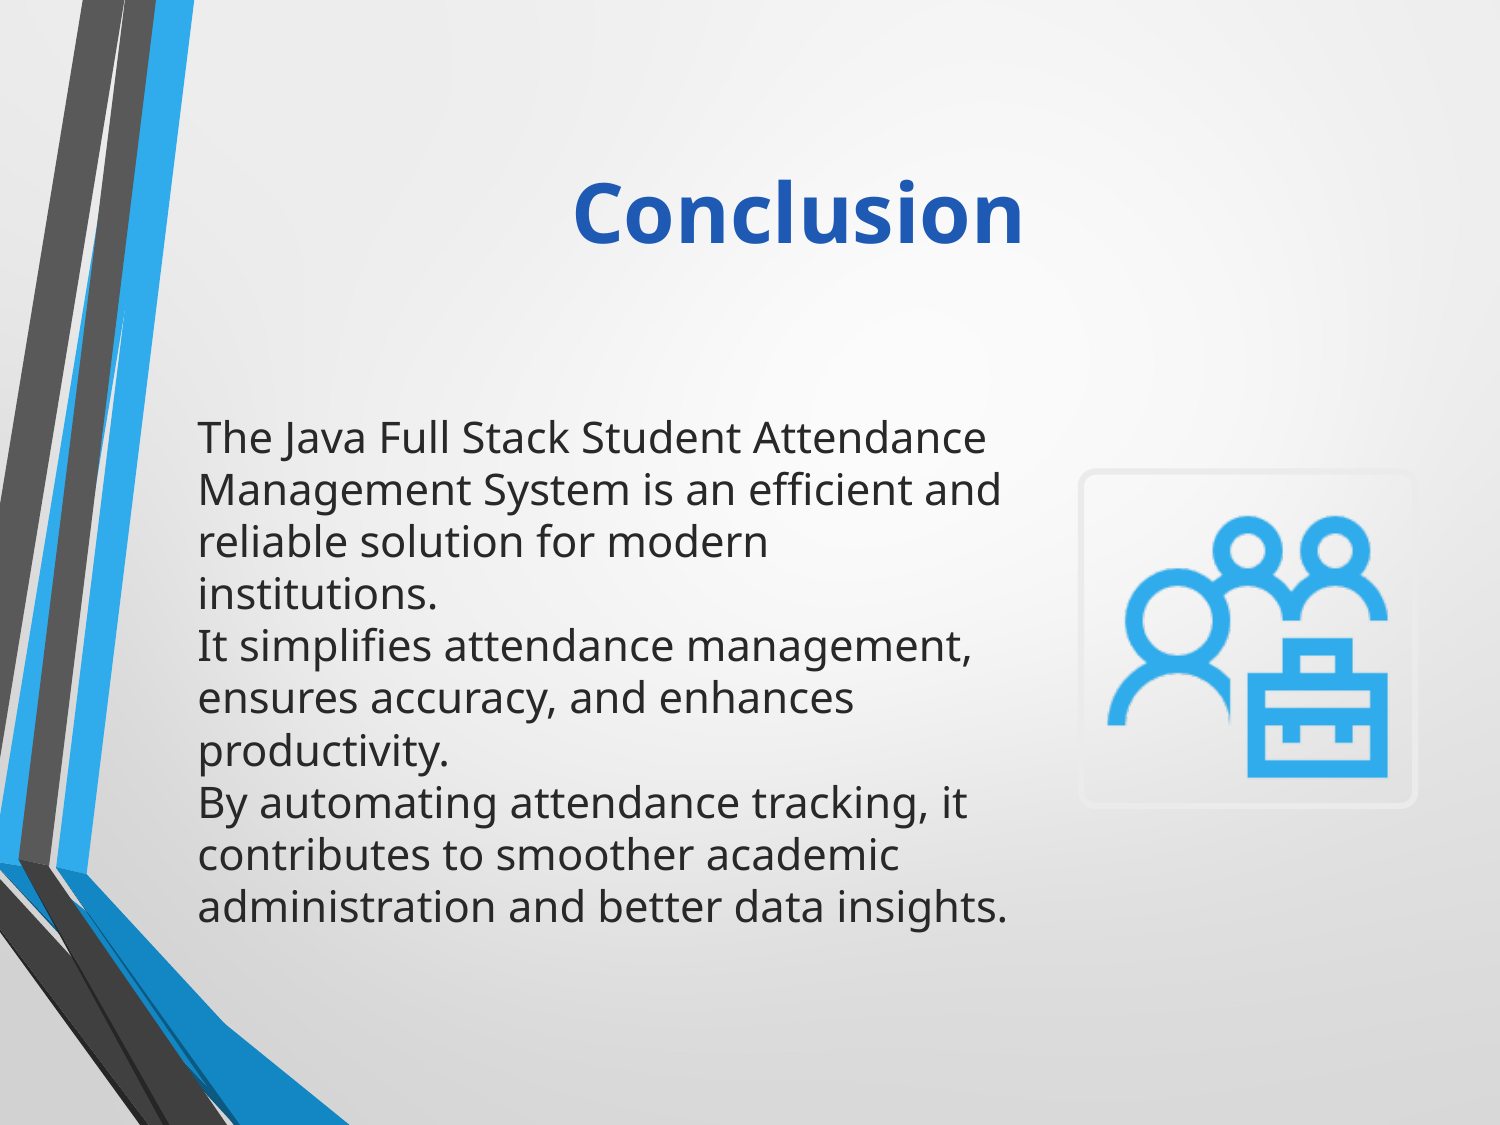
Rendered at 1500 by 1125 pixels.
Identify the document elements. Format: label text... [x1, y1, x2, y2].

picture [1080, 471, 1416, 807]
text_box The Java Full Stack Student Attendance Management System is an efficient and reliable solution for modern institutions. It simplifies attendance management, ensures accuracy, and enhances productivity. By automating attendance tracking, it contributes to smoother academic administration and better data insights. [319, 327, 1026, 950]
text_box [18, 0, 319, 1125]
text_box Conclusion [319, 112, 1416, 307]
